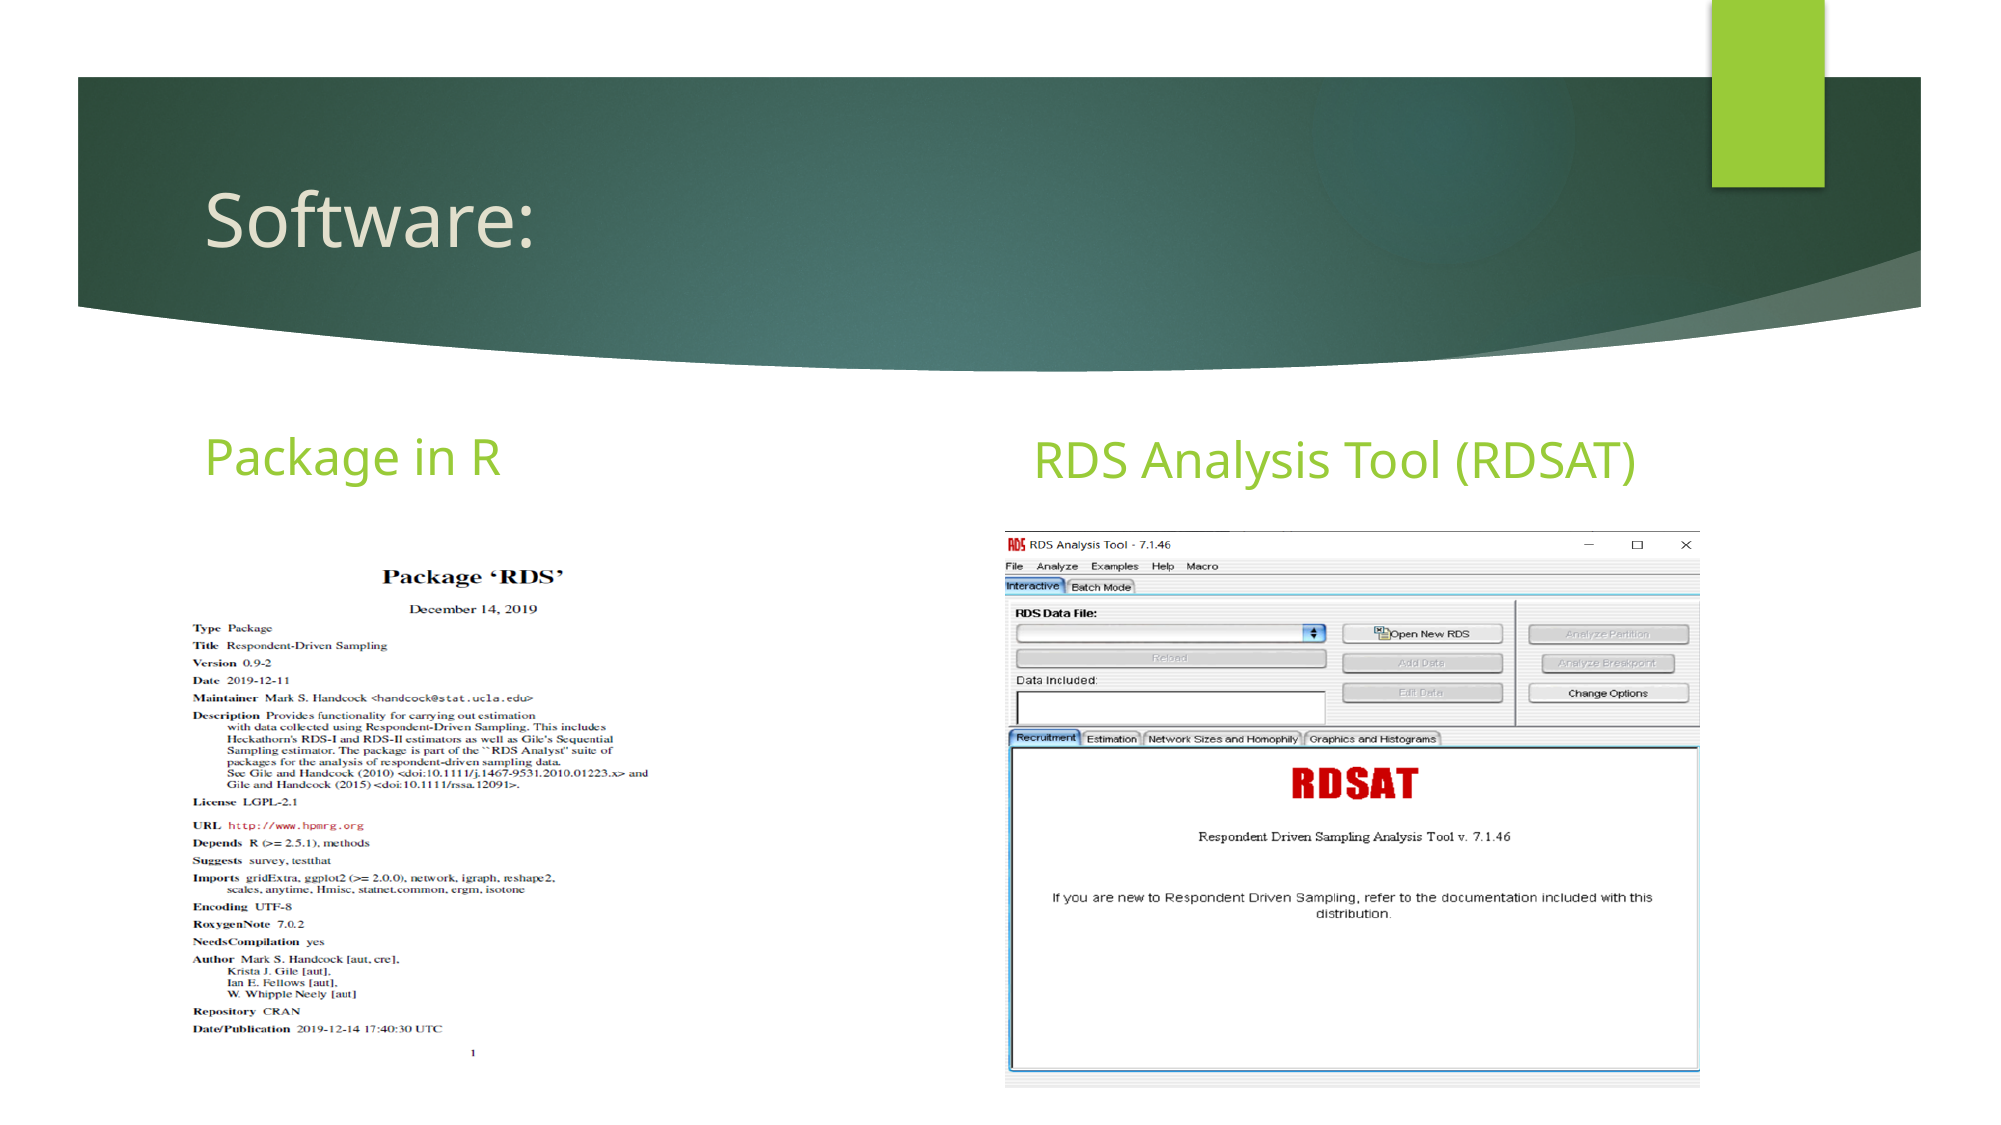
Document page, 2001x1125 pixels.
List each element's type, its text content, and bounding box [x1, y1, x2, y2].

title Software: [189, 159, 1627, 276]
list RDS Analysis Tool (RDSAT) [1018, 414, 1729, 497]
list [1005, 531, 1701, 1088]
list Package in R [189, 414, 981, 493]
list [75, 495, 836, 1114]
